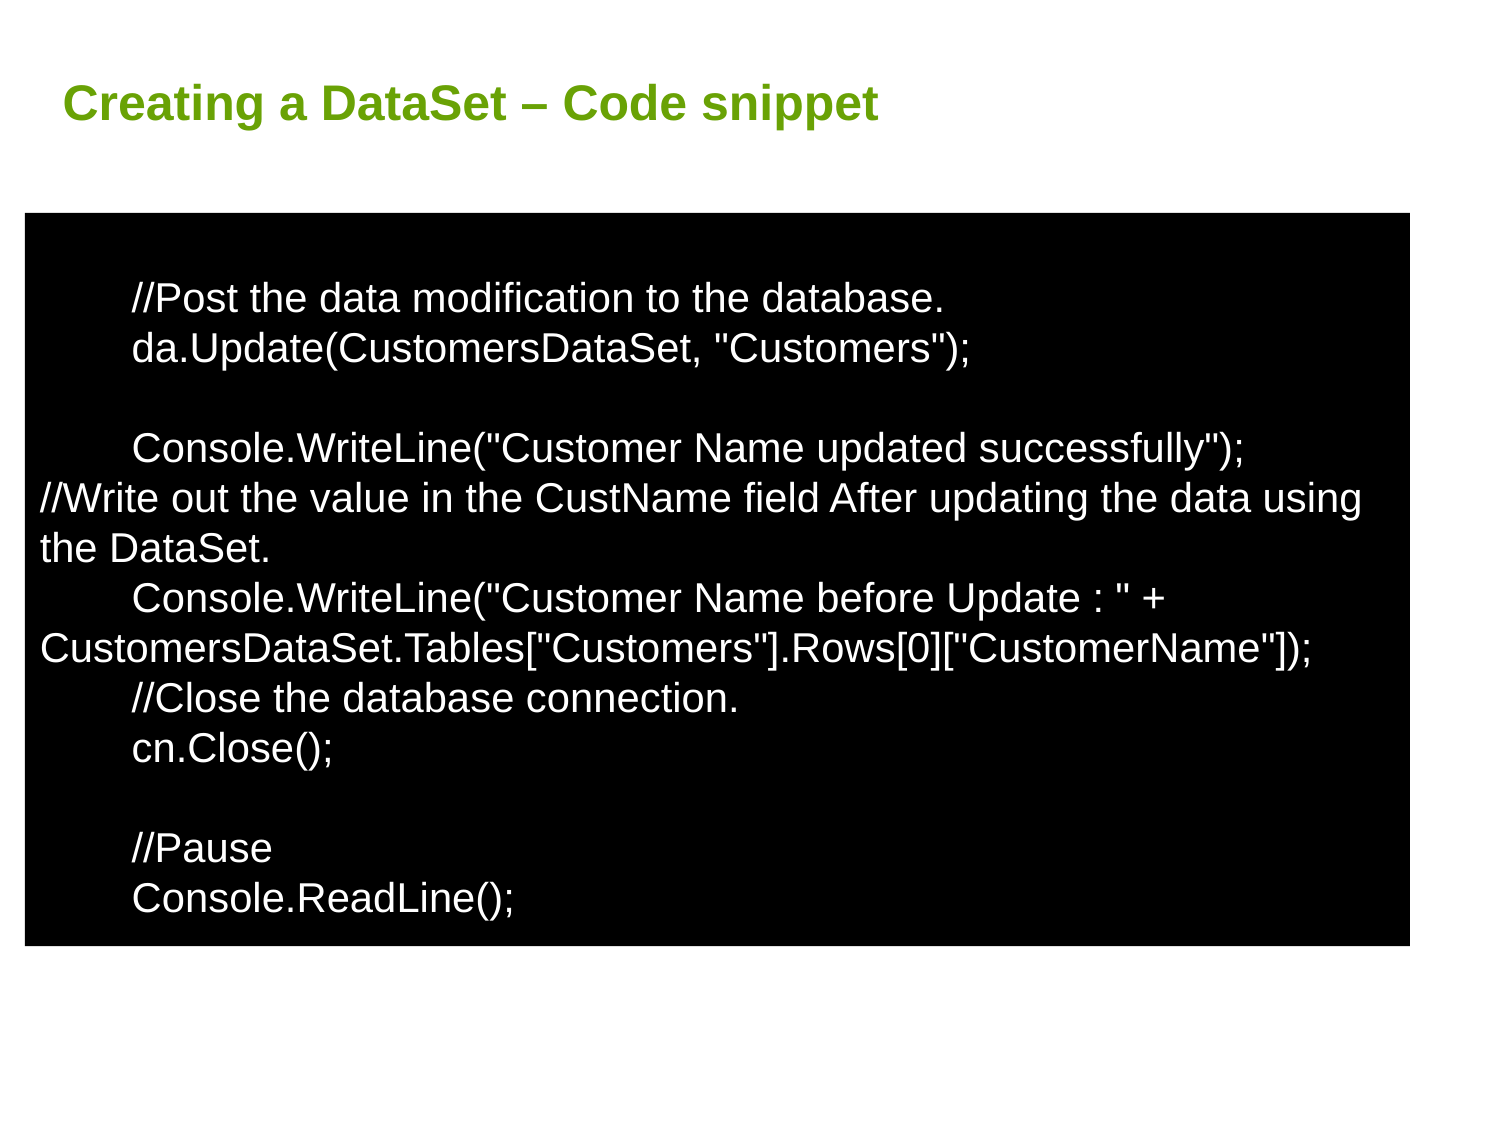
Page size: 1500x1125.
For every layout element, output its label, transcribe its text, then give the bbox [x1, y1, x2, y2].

text_box //Post the data modification to the database. da.Update(CustomersDataSet, "Customers"); Console.WriteLine("Customer Name updated successfully"); //Write out the value in the CustName field After updating the data using the DataSet. Console.WriteLine("Customer Name before Update : " + CustomersDataSet.Tables["Customers"].Rows[0]["CustomerName"]); //Close the database connection. cn.Close(); //Pause Console.ReadLine(); [24, 212, 1410, 947]
title Creating a DataSet – Code snippet [62, 52, 1435, 139]
